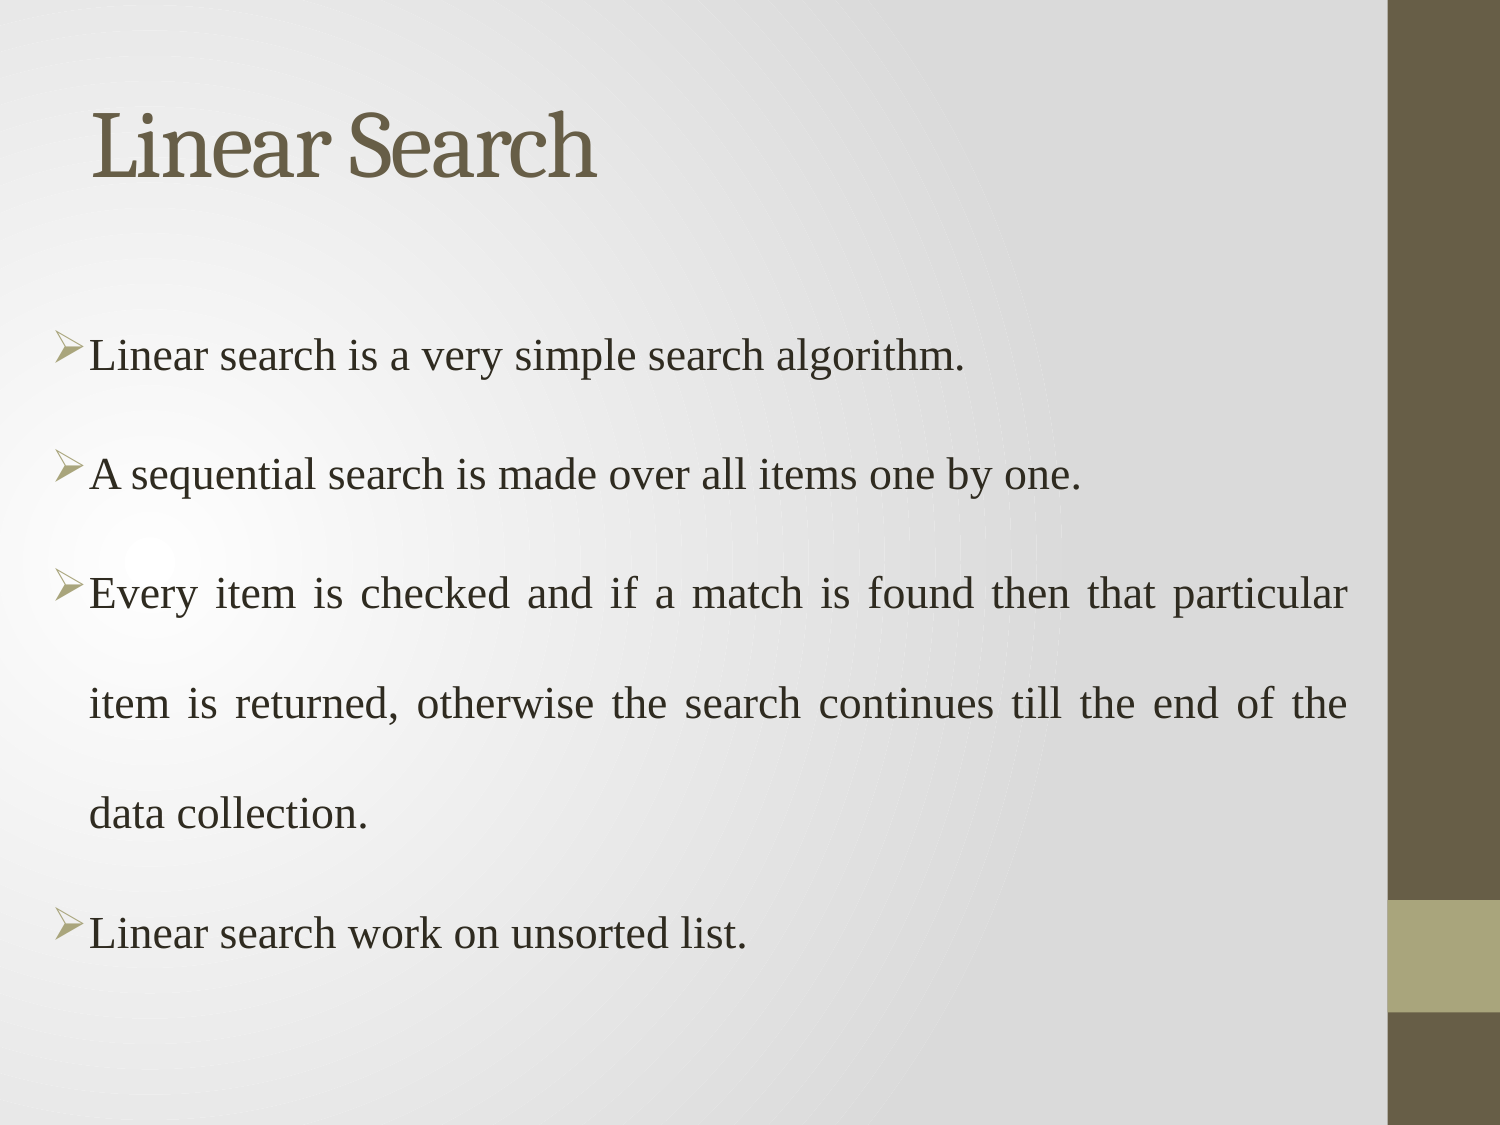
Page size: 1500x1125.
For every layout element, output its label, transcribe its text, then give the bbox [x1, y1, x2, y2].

title Linear Search [75, 45, 1325, 233]
list Linear search is a very simple search algorithm. A sequential search is made over all items one by one. Every item is checked and if a match is found then that particular item is returned, otherwise the search continues till the end of the data collection. Linear search work on unsorted list. [17, 262, 1365, 1106]
